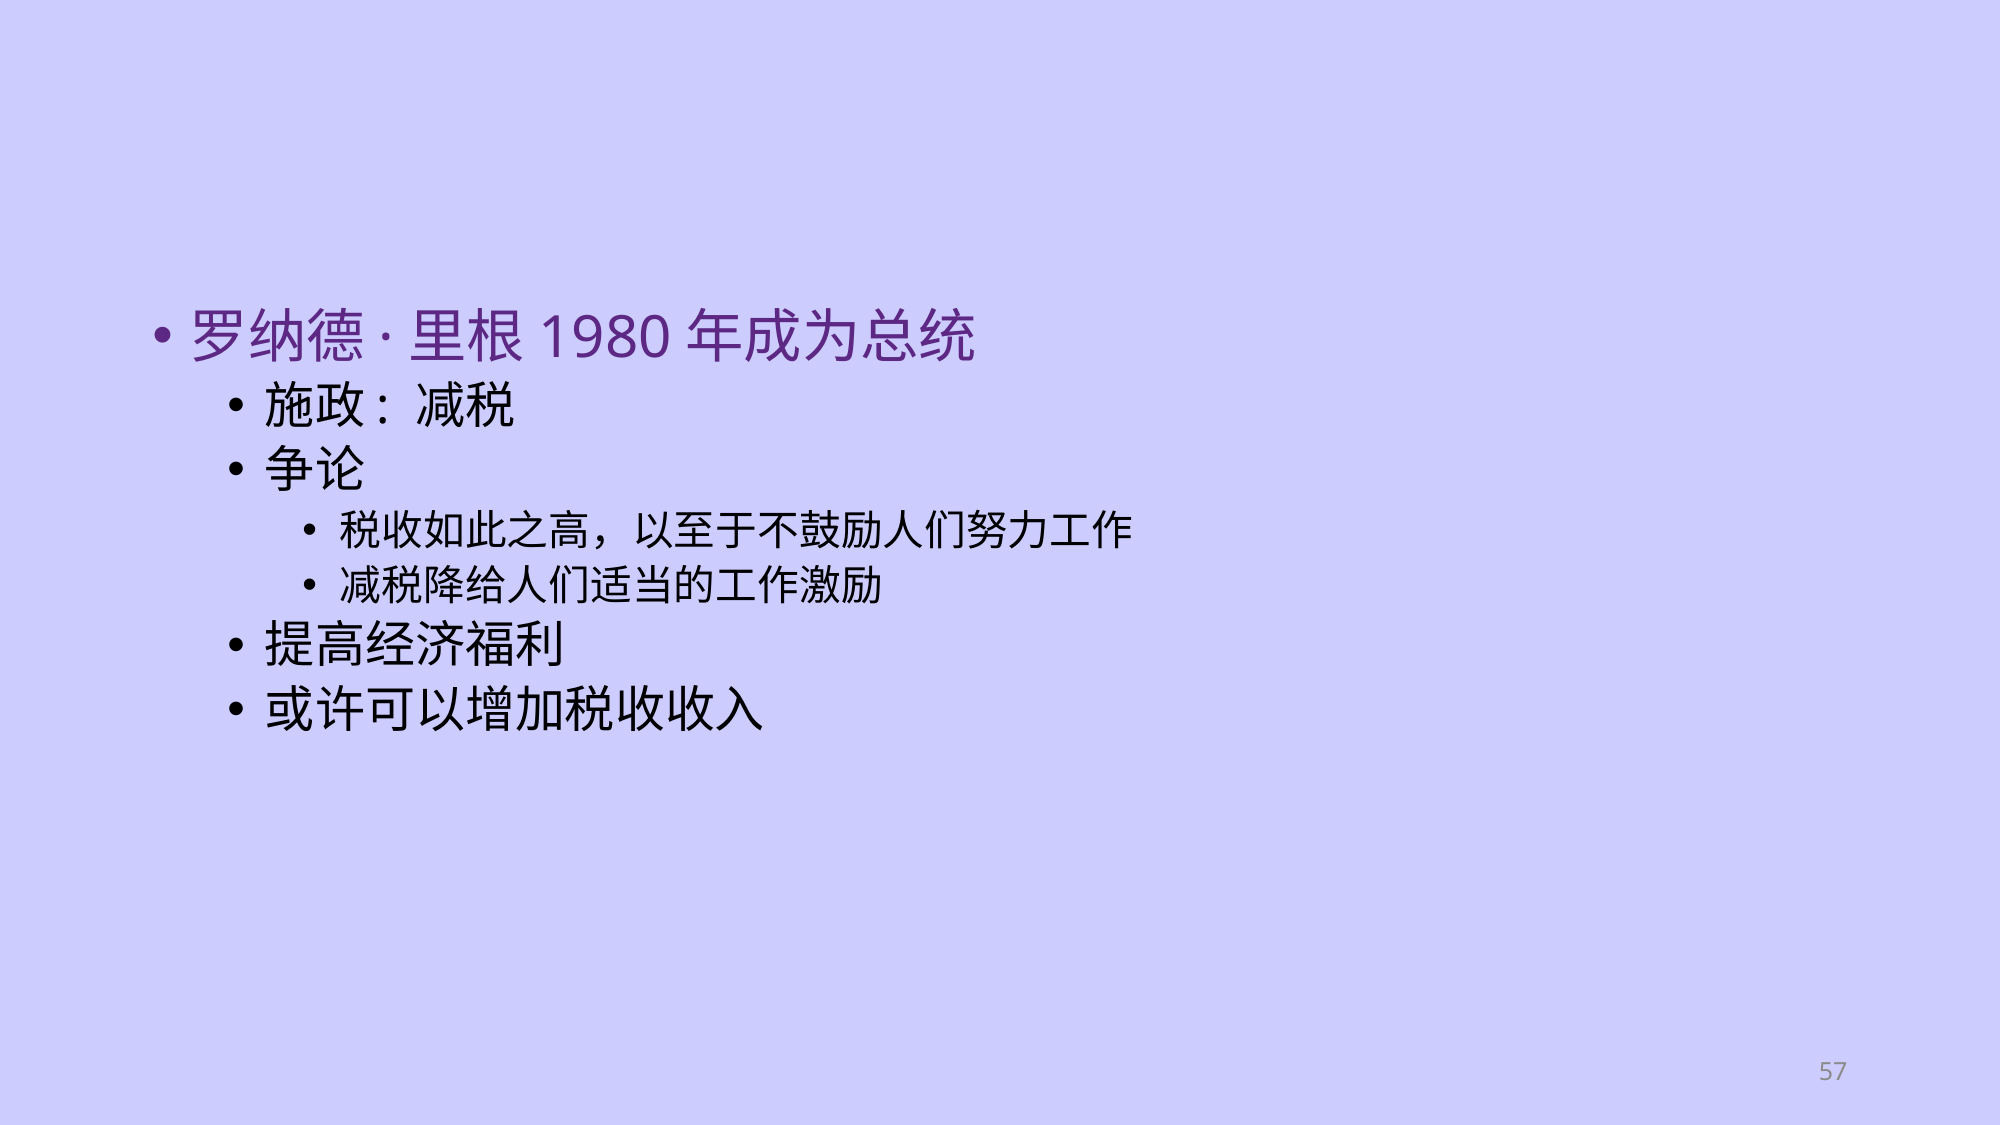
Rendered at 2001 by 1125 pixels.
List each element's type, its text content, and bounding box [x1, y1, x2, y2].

slide_number 57 [1412, 1042, 1863, 1103]
list 罗纳德·里根1980年成为总统 施政: 减税 争论 税收如此之高，以至于不鼓励人们努力工作 减税降给人们适当的工作激励 提高经济福利 或许可以增加税收收入 [137, 299, 1863, 1014]
